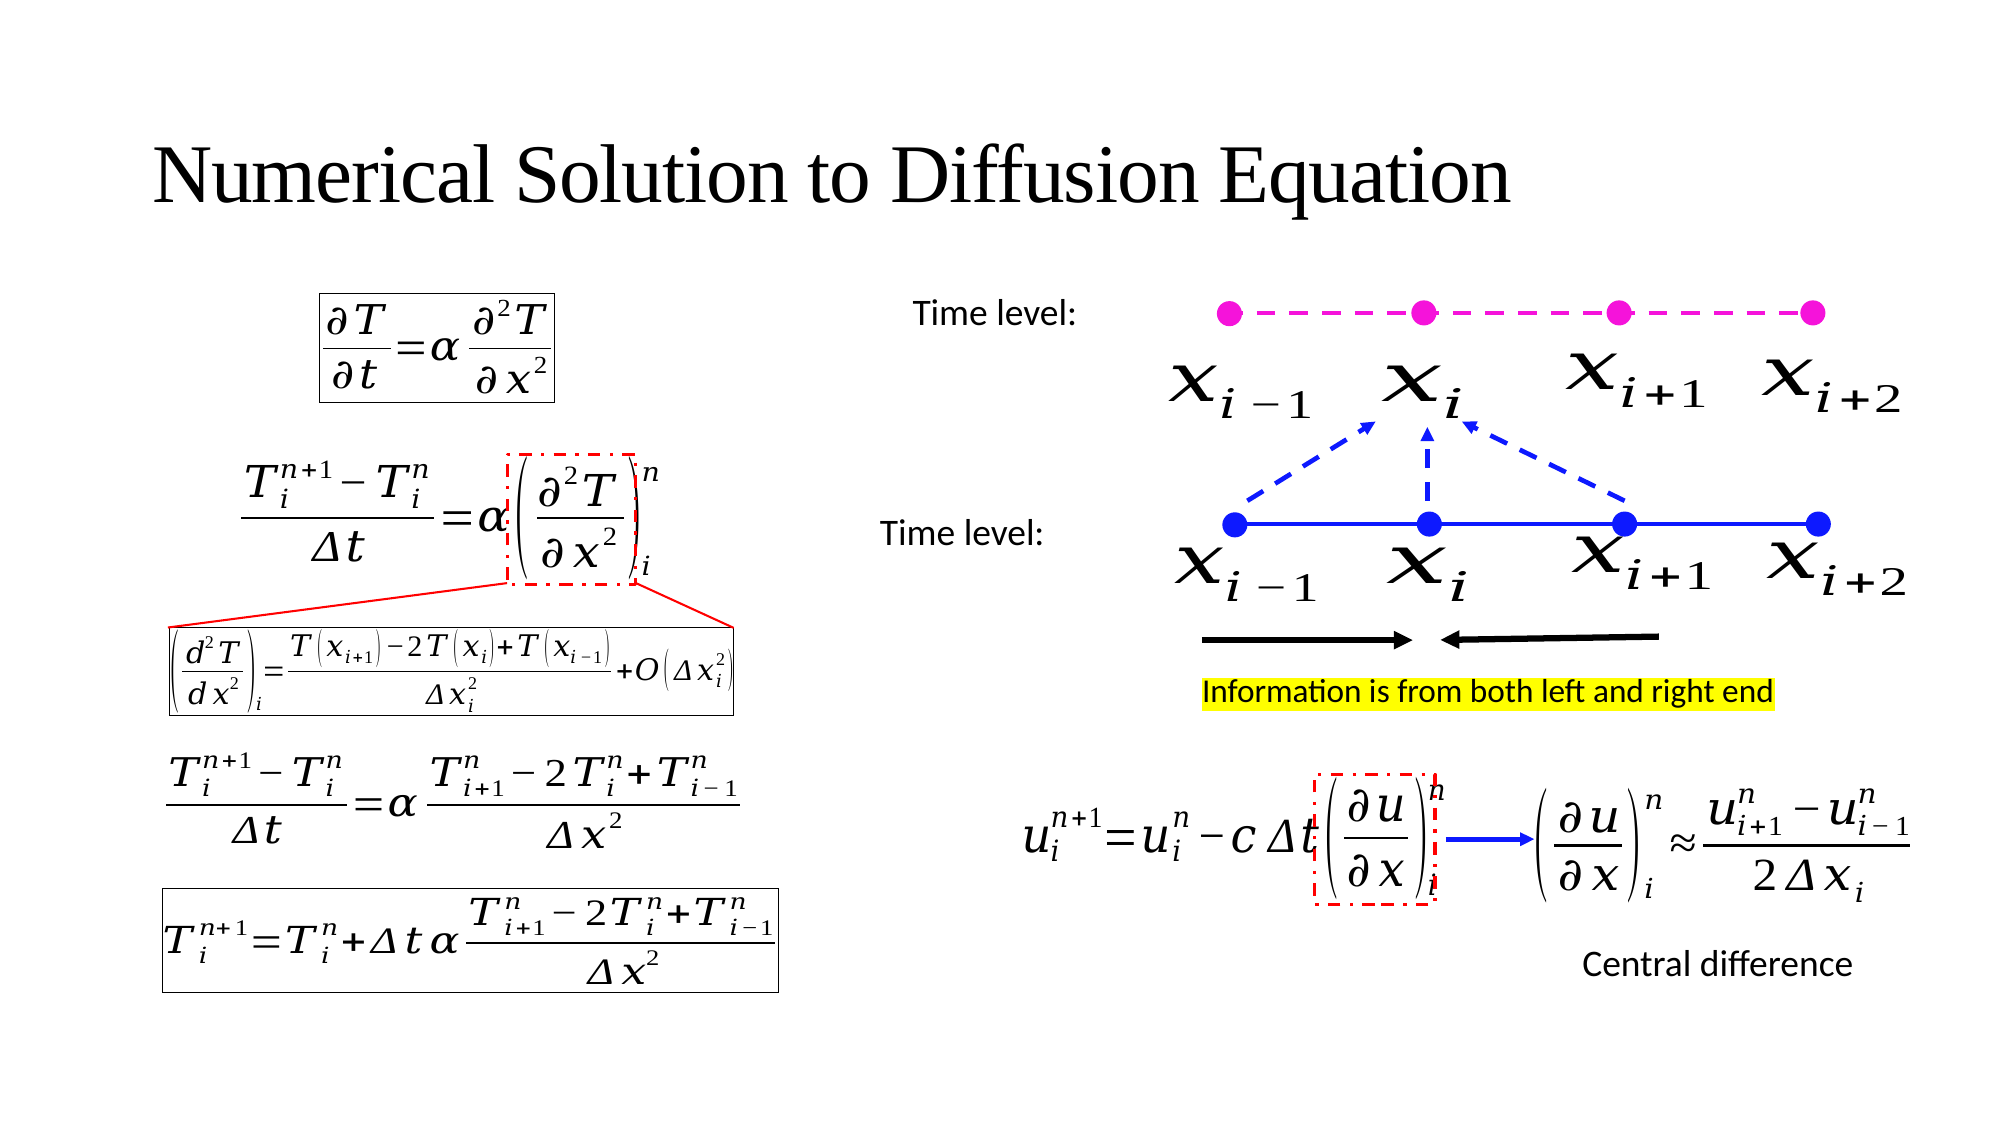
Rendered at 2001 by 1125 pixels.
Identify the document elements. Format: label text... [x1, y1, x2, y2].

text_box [1246, 421, 1428, 502]
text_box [1461, 421, 1626, 502]
text_box [506, 453, 637, 586]
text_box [1439, 636, 1660, 641]
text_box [851, 280, 1906, 428]
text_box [167, 582, 508, 628]
text_box [1313, 773, 1436, 906]
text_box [1168, 512, 1911, 611]
text_box Information is from both left and right end [1187, 661, 1790, 717]
text_box Central difference [1567, 931, 1869, 992]
text_box Numerical Solution to Diffusion Equation [137, 59, 1902, 228]
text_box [635, 582, 735, 629]
